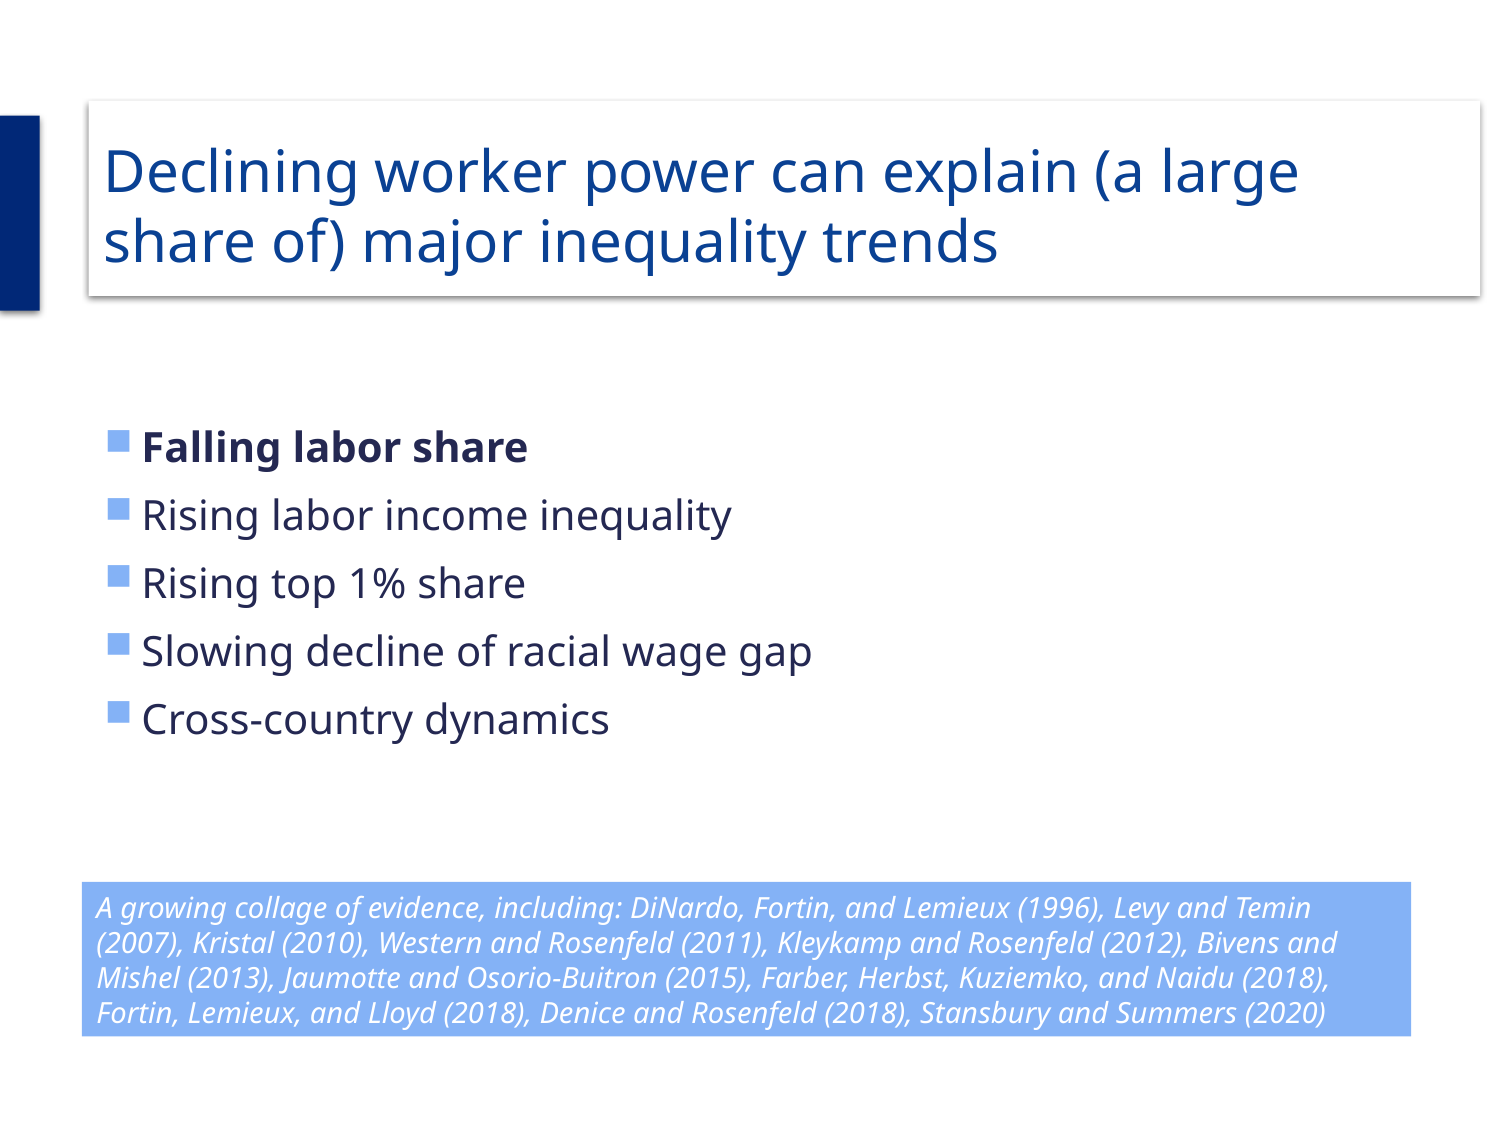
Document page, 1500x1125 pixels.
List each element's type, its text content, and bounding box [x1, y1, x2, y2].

list Falling labor share Rising labor income inequality Rising top 1% share Slowing decline of racial wage gap Cross-country dynamics [88, 313, 1446, 918]
text_box A growing collage of evidence, including: DiNardo, Fortin, and Lemieux (1996), Levy and Temin (2007), Kristal (2010), Western and Rosenfeld (2011), Kleykamp and Rosenfeld (2012), Bivens and Mishel (2013), Jaumotte and Osorio-Buitron (2015), Farber, Herbst, Kuziemko, and Naidu (2018), Fortin, Lemieux, and Lloyd (2018), Denice and Rosenfeld (2018), Stansbury and Summers (2020) [81, 881, 1412, 1037]
title Declining worker power can explain (a large share of) major inequality trends [88, 115, 1446, 282]
